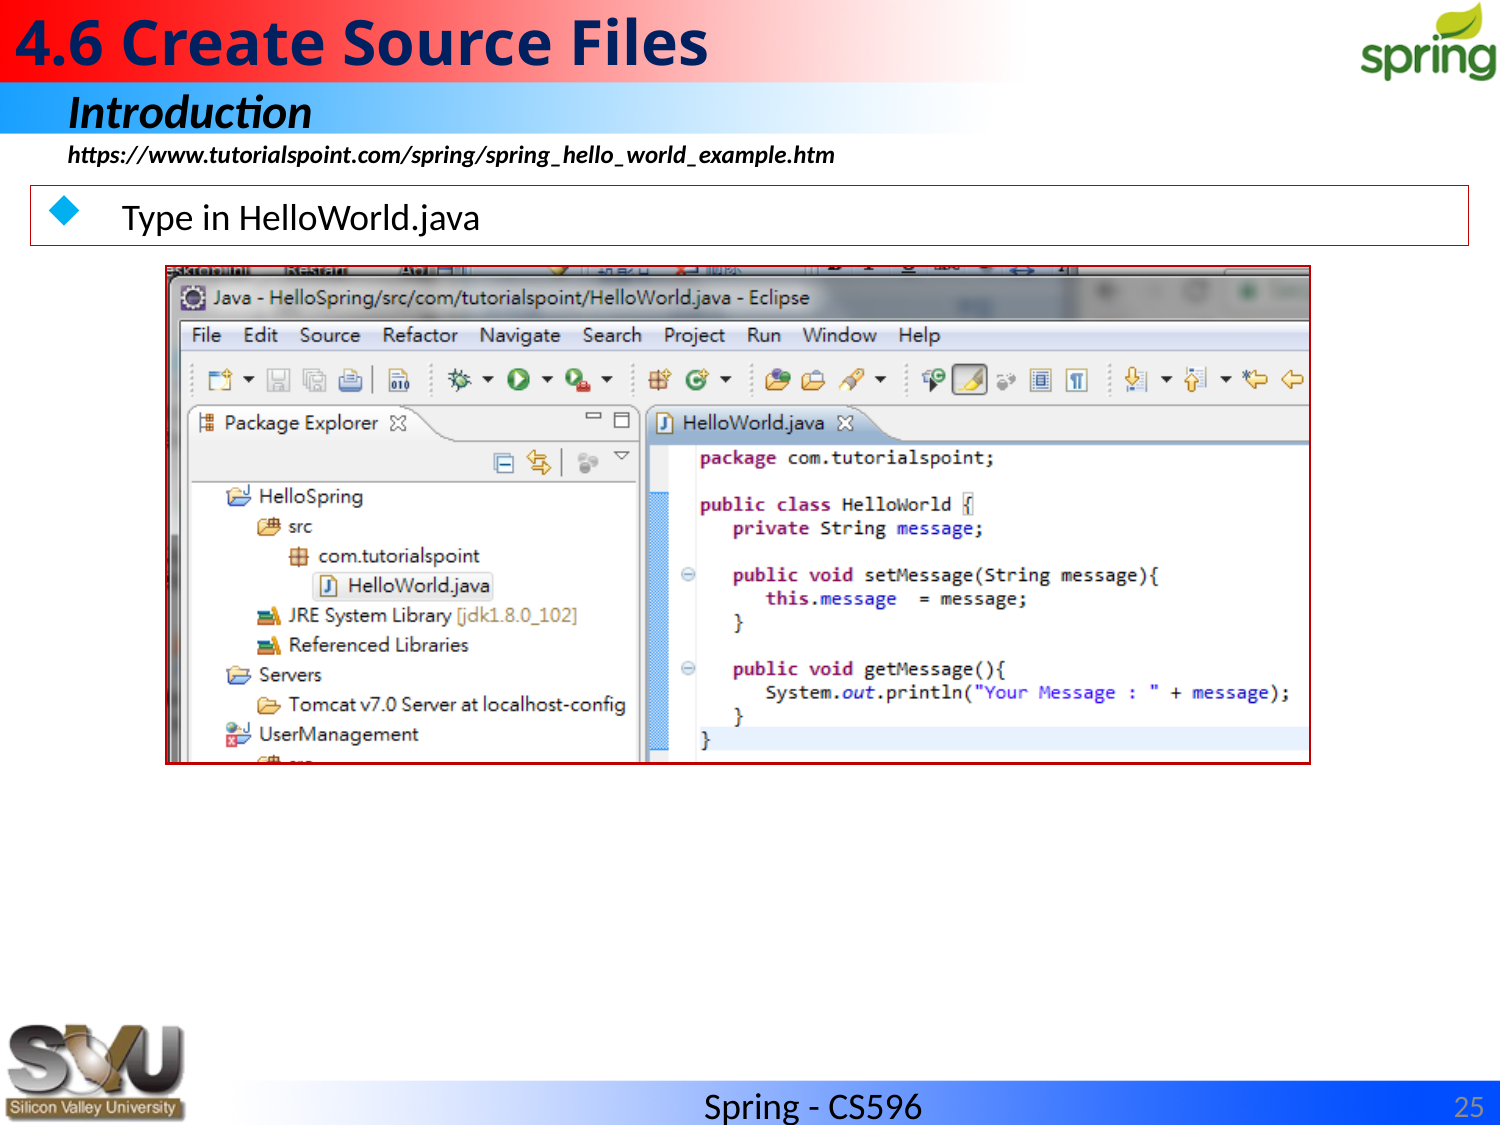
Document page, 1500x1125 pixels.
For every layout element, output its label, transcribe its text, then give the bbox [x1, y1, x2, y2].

slide_number 25 [1162, 1074, 1500, 1125]
text_box Type in HelloWorld.java [30, 185, 1469, 246]
picture [0, 95, 1500, 1125]
picture [1359, 0, 1500, 84]
text_box Spring - CS596 [462, 1075, 1165, 1125]
title 4.6 Create Source Files [0, 0, 1500, 95]
text_box Introduction https://www.tutorialspoint.com/spring/spring_hello_world_example.htm [52, 73, 1008, 176]
